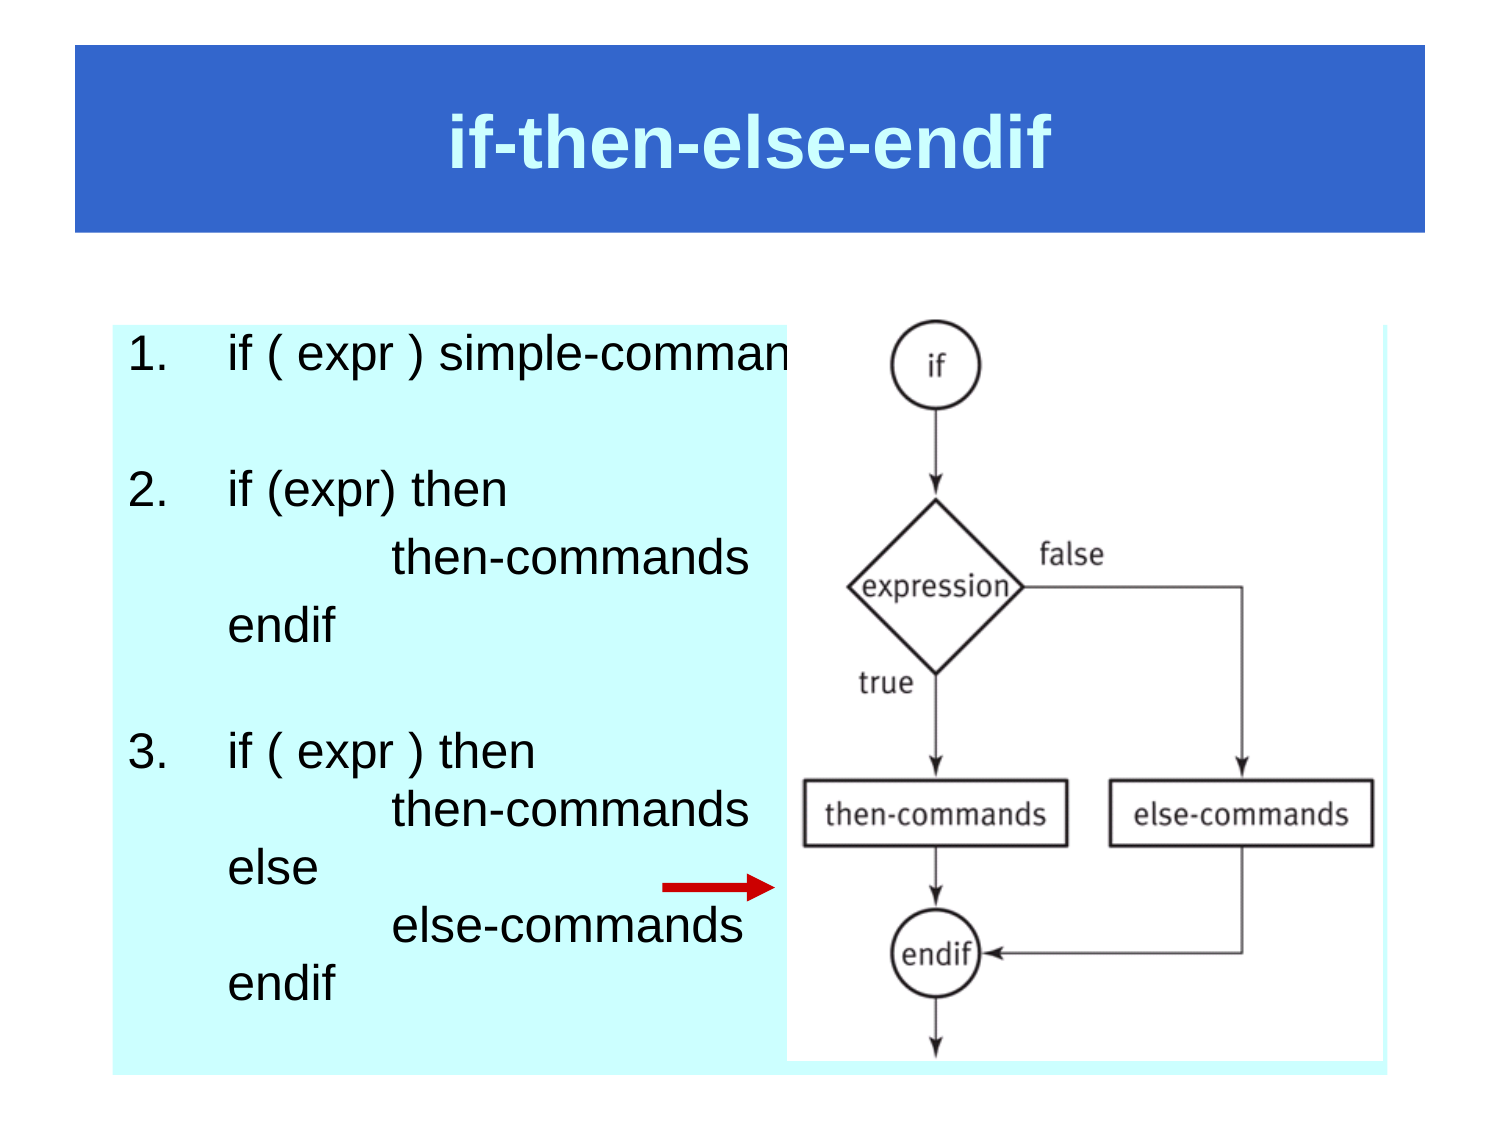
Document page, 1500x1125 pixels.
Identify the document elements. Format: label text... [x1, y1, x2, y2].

list 1. if ( expr ) simple-command 2. if (expr) then then-commands endif 3. if ( expr ) then then-commands else else-commands endif [112, 324, 1388, 1075]
picture [787, 312, 1384, 1062]
text_box [662, 881, 775, 894]
title if-then-else-endif [75, 45, 1425, 233]
